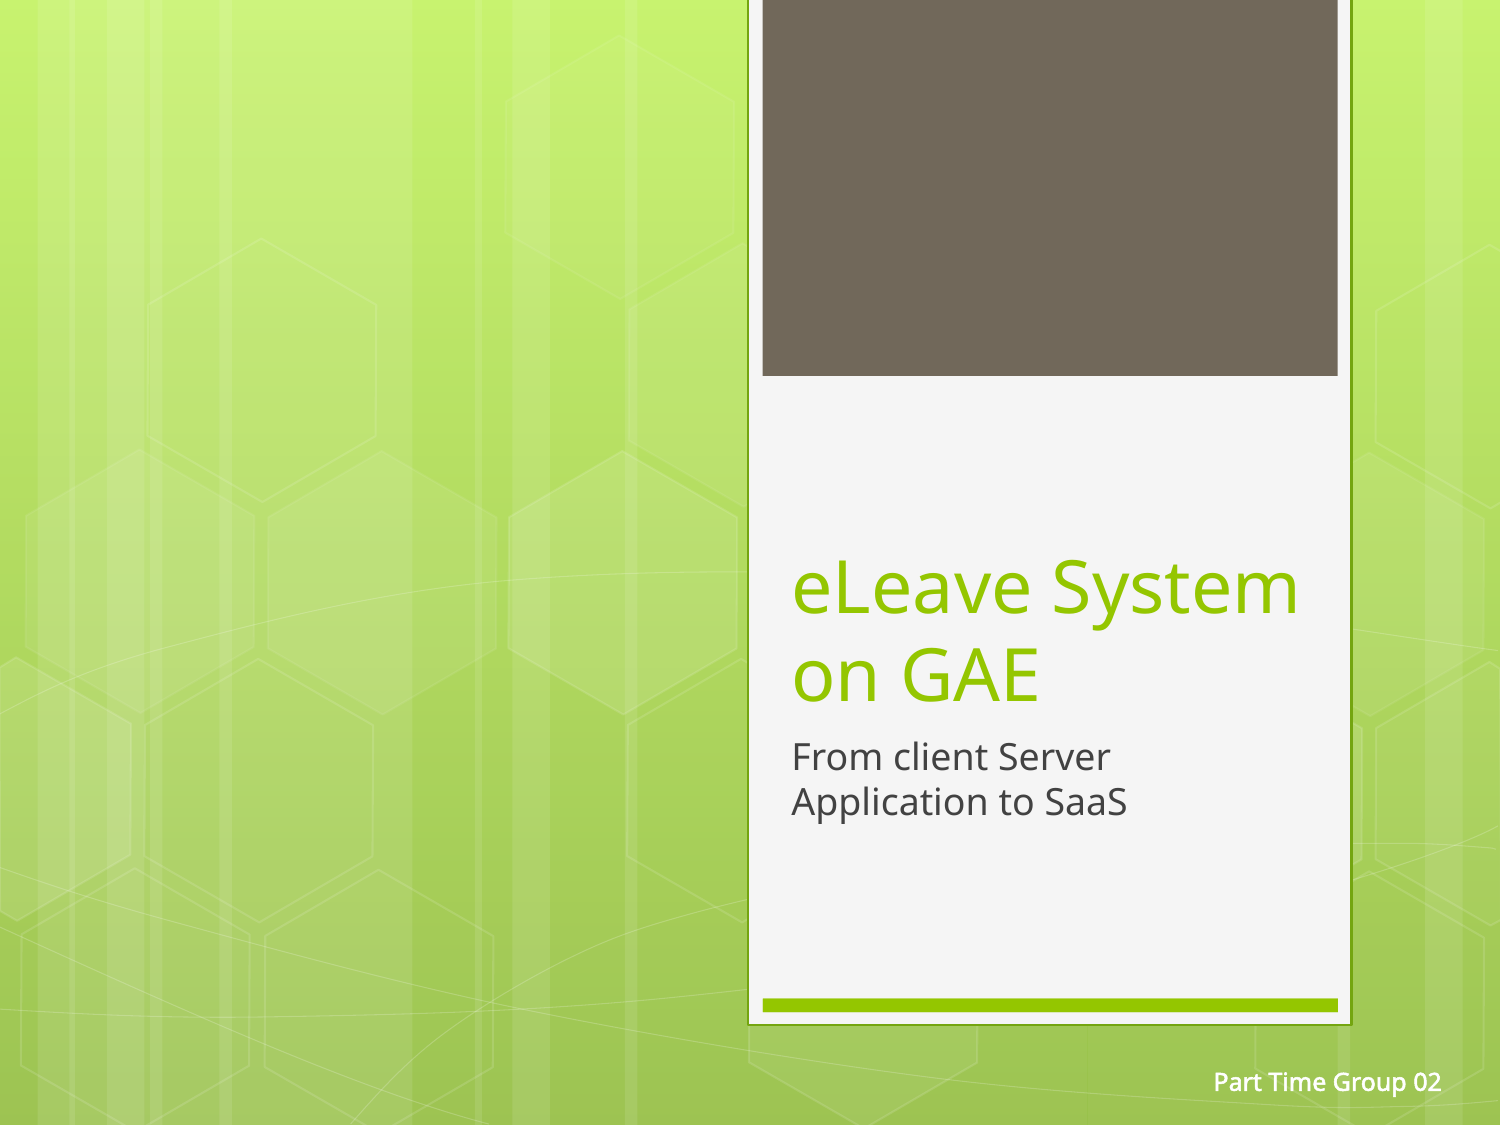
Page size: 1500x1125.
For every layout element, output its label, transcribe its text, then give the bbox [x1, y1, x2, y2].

text_box Part Time Group 02 [1198, 1058, 1489, 1104]
subtitle From client Server Application to SaaS [776, 725, 1320, 933]
title eLeave System on GAE [776, 444, 1320, 724]
